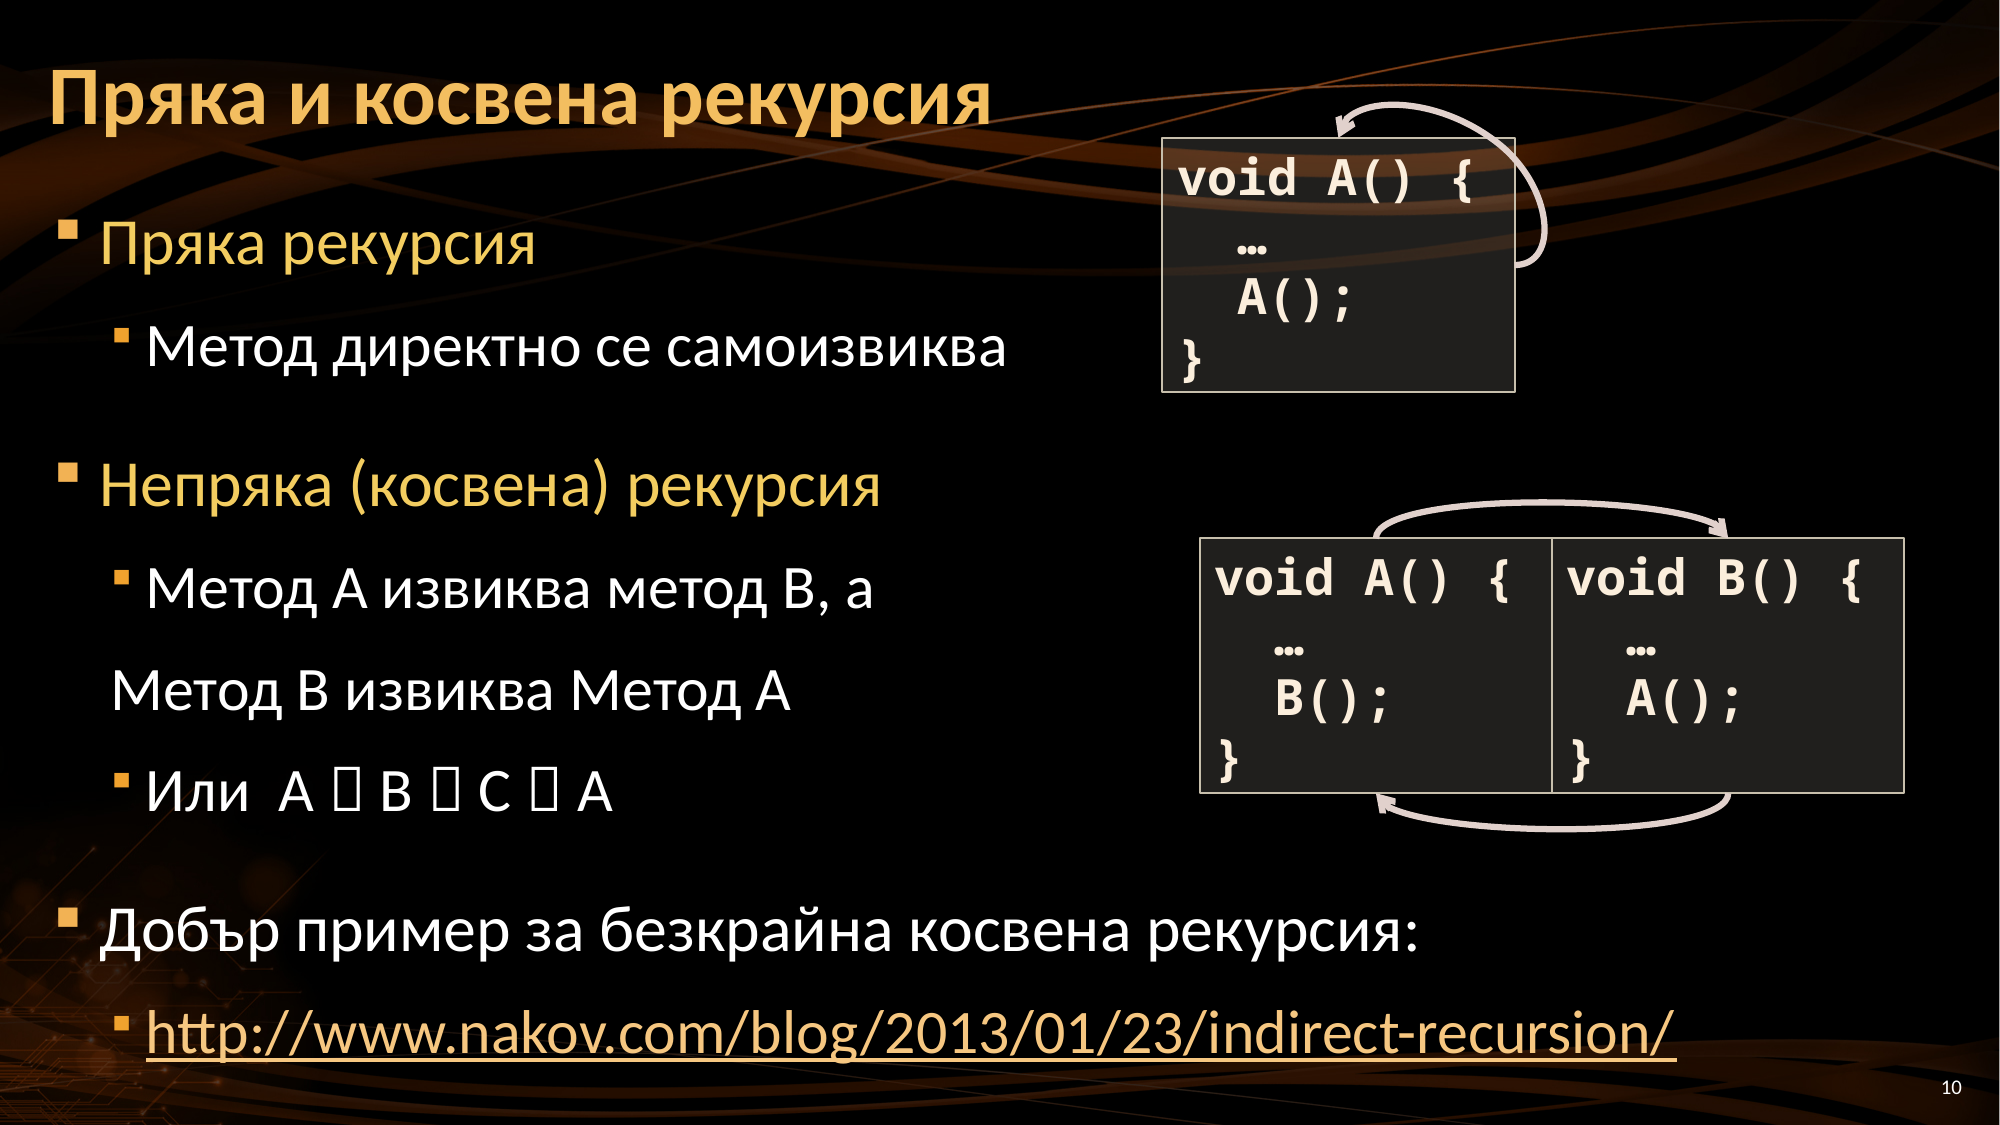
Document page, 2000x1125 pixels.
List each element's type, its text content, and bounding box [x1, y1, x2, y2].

text_box void B() { … A(); } [1555, 538, 1905, 794]
text_box void A() { … A(); } [1162, 137, 1515, 393]
list Пряка рекурсия Метод директно се самоизвиква Непряка (косвена) рекурсия Метод А извиква метод B, а Метод B извиква Метод А Или A  B  C  A Добър пример за безкрайна косвена рекурсия: http://www.nakov.com/blog/2013/01/23/indirect-recursion/ [35, 188, 1972, 1079]
slide_number 10 [1897, 1079, 1968, 1103]
title Пряка и косвена рекурсия [30, 6, 1602, 189]
text_box void A() { … B(); } [1199, 538, 1552, 794]
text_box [1338, 137, 1515, 267]
picture [0, 0, 2000, 1125]
